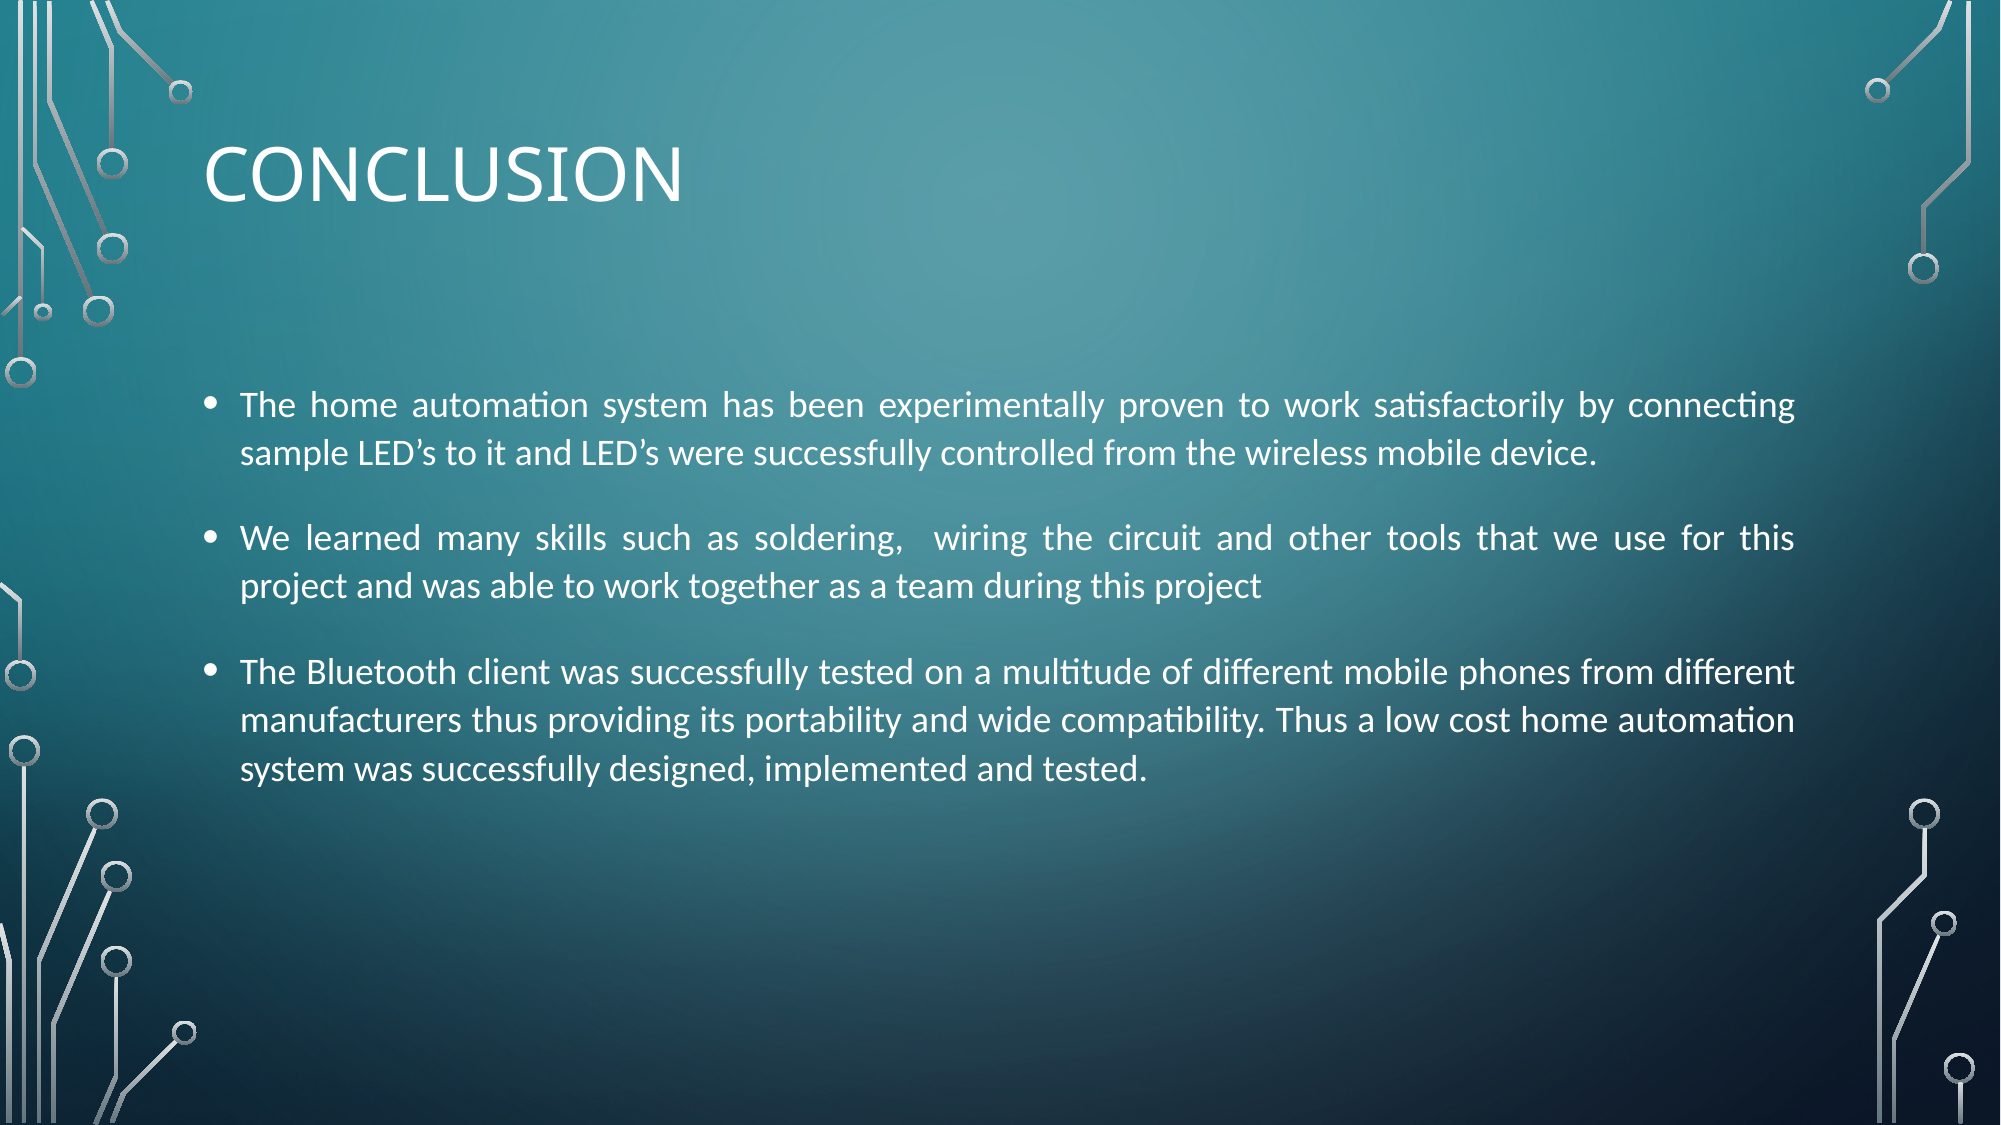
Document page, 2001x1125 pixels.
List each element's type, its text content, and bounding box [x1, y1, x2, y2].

list The home automation system has been experimentally proven to work satisfactorily by connecting sample LED’s to it and LED’s were successfully controlled from the wireless mobile device. We learned many skills such as soldering, wiring the circuit and other tools that we use for this project and was able to work together as a team during this project The Bluetooth client was successfully tested on a multitude of different mobile phones from different manufacturers thus providing its portability and wide compatibility. Thus a low cost home automation system was successfully designed, implemented and tested. [187, 369, 1813, 950]
title Conclusion [187, 101, 1813, 344]
